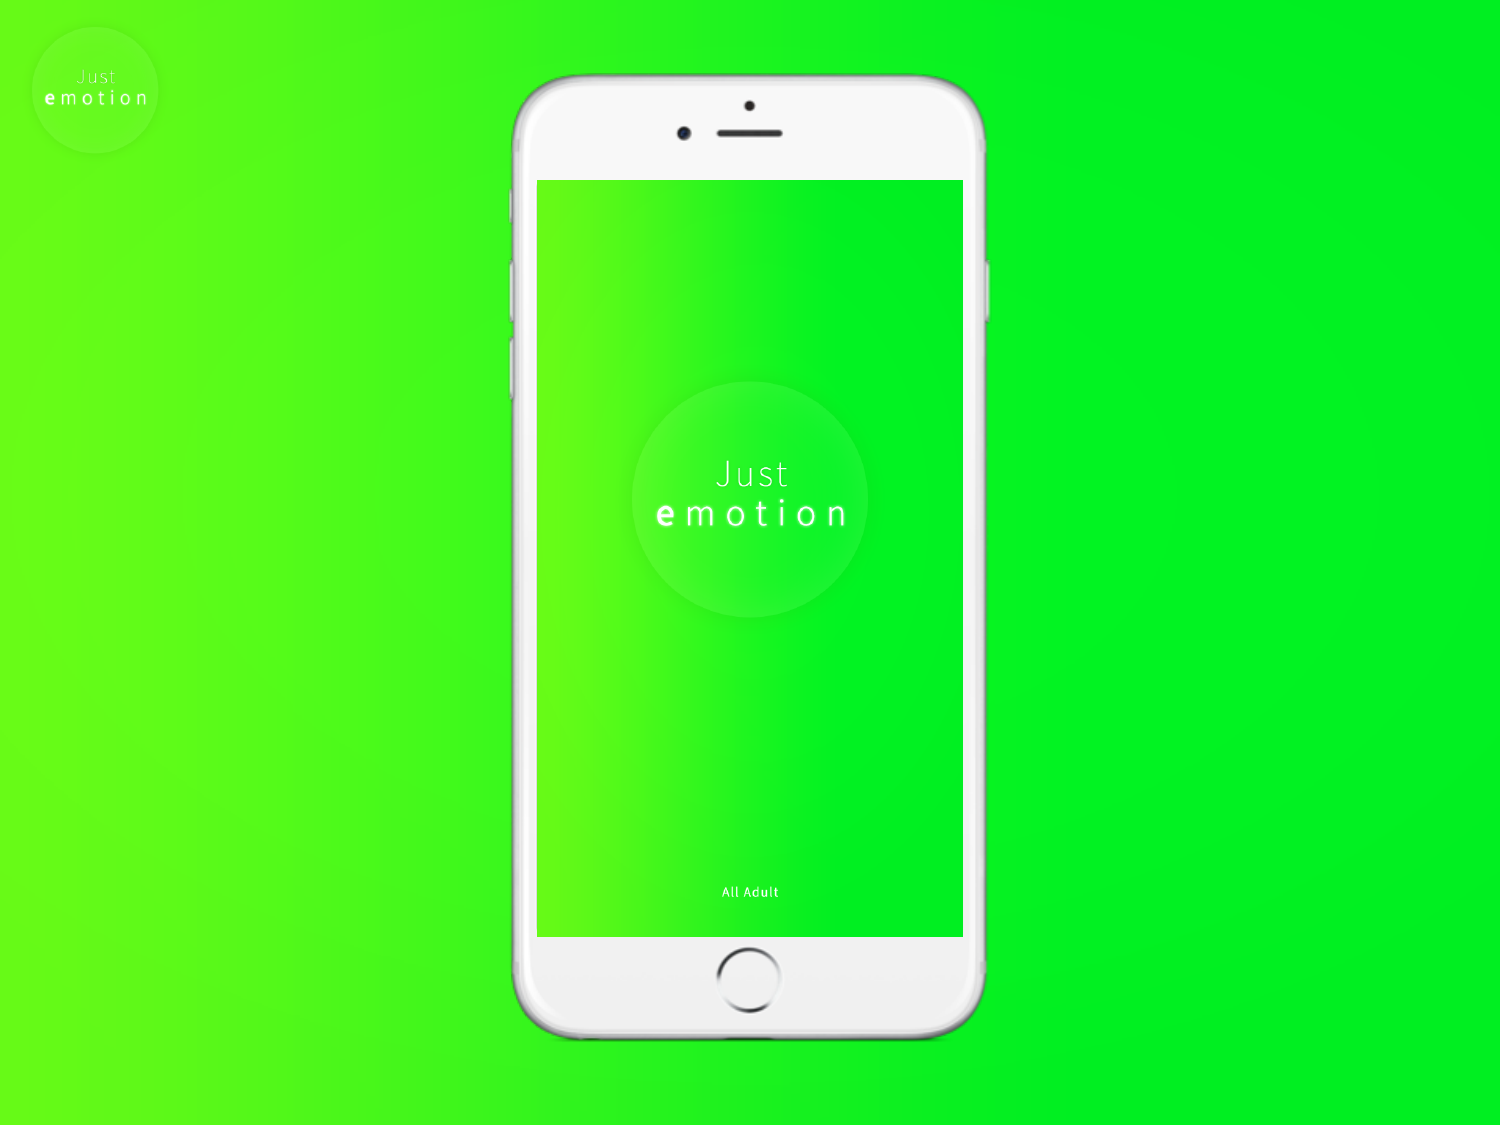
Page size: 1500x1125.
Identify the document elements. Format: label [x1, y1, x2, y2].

picture [0, 0, 1500, 1125]
text_box [493, 58, 1007, 1059]
